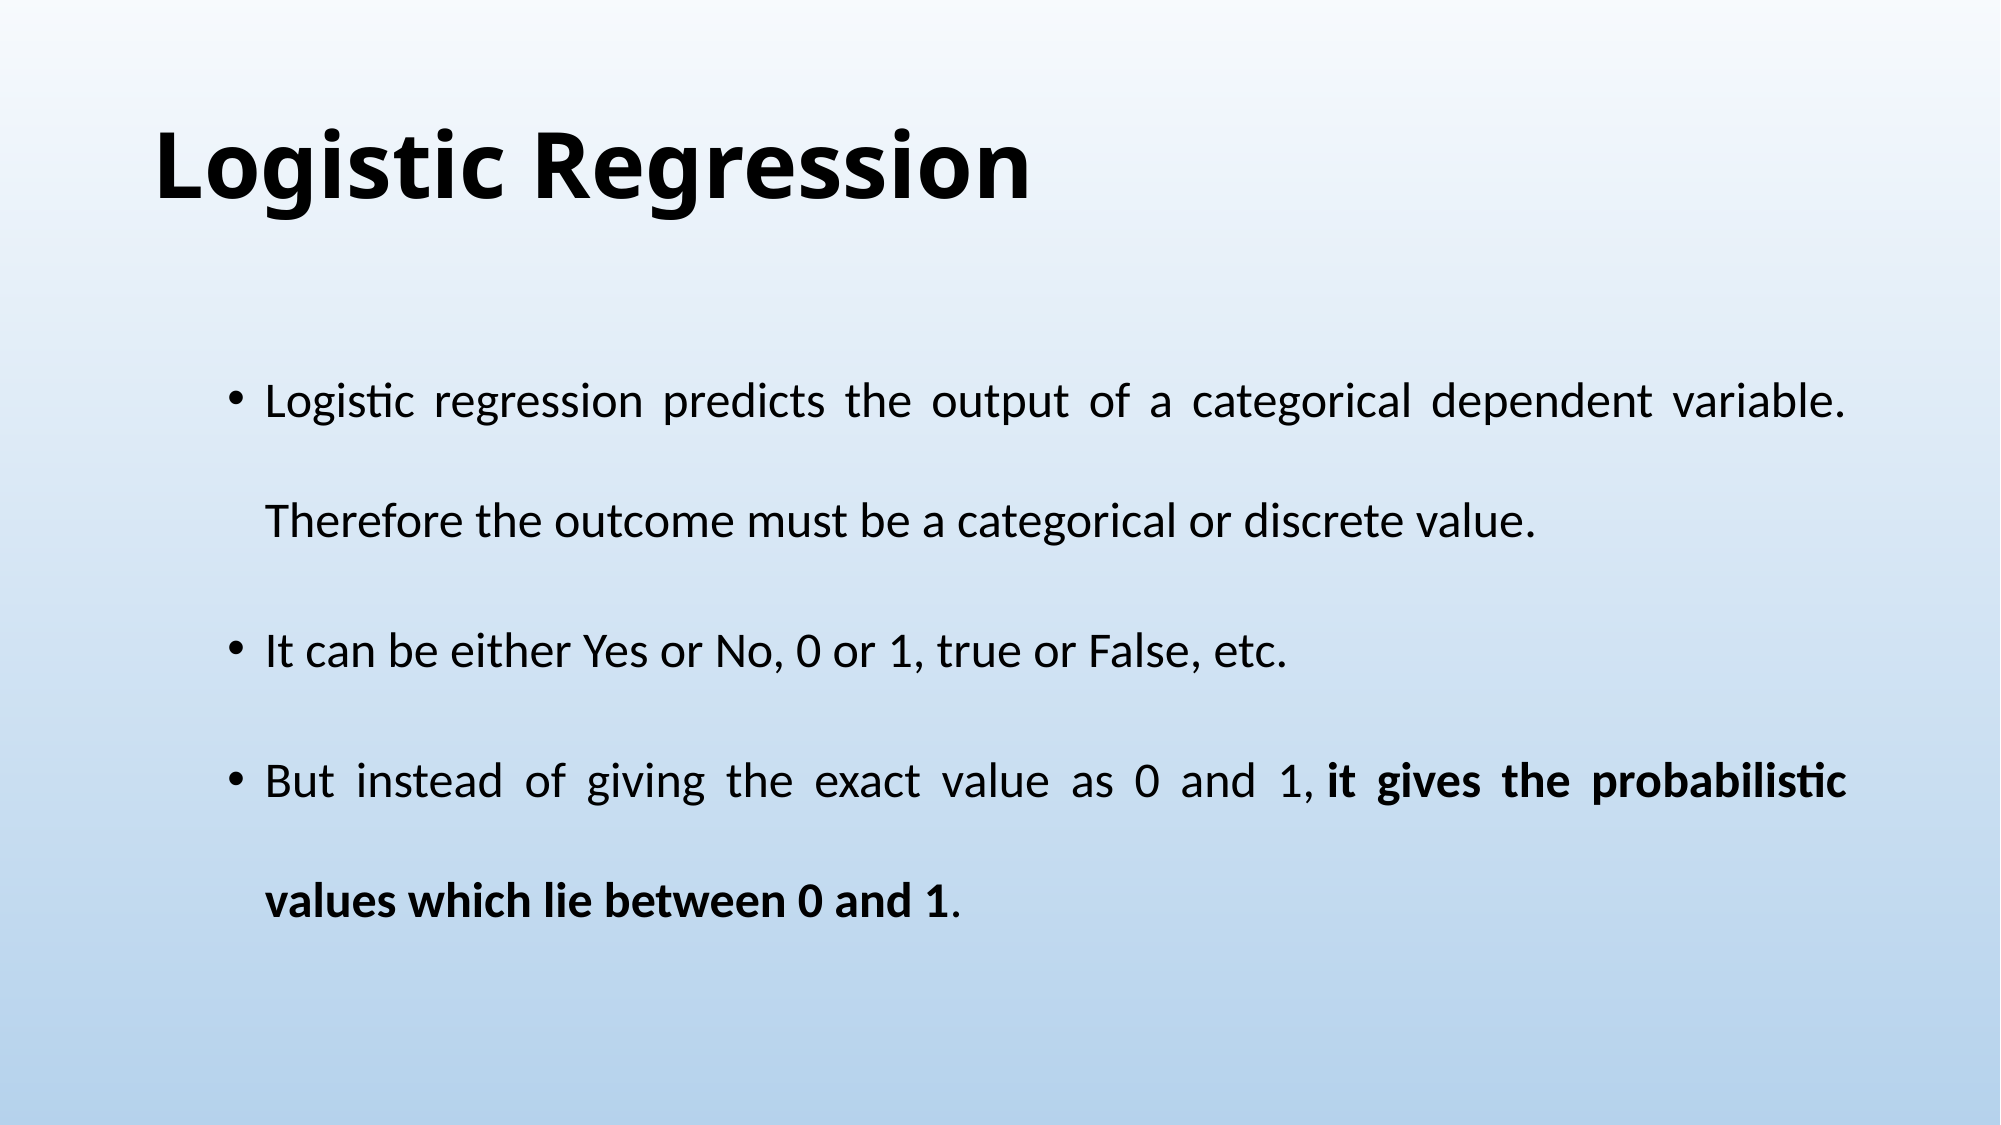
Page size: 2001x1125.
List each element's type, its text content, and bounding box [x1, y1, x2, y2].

list Logistic regression predicts the output of a categorical dependent variable. Therefore the outcome must be a categorical or discrete value. It can be either Yes or No, 0 or 1, true or False, etc. But instead of giving the exact value as 0 and 1, it gives the probabilistic values which lie between 0 and 1. [137, 299, 1863, 1014]
title Logistic Regression [137, 59, 1863, 278]
